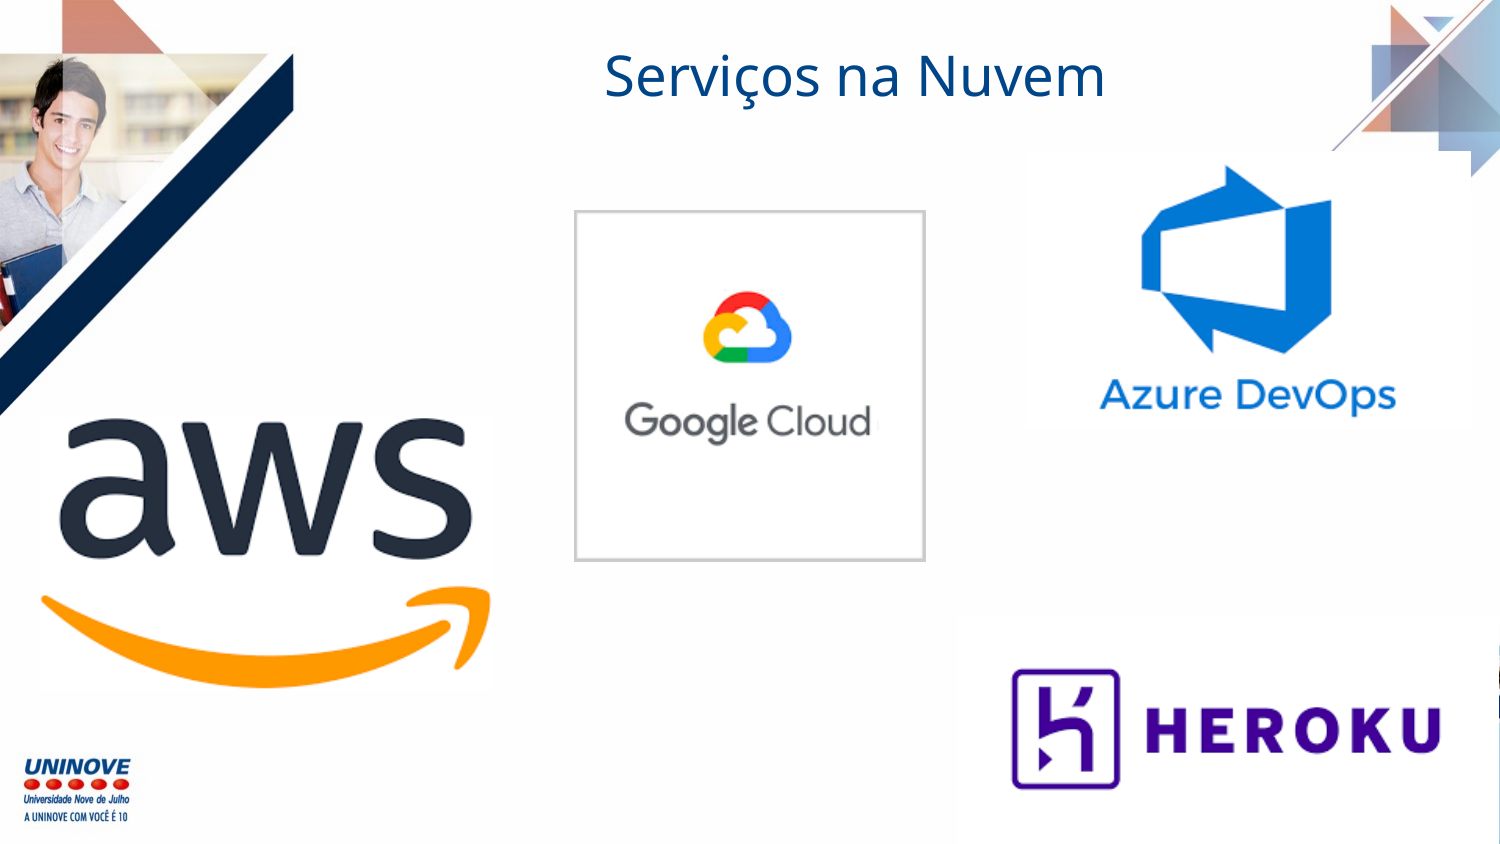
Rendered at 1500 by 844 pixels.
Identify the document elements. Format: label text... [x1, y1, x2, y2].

picture [0, 0, 1500, 844]
text_box Serviços na Nuvem [327, 32, 1385, 115]
text_box [265, 146, 1388, 342]
